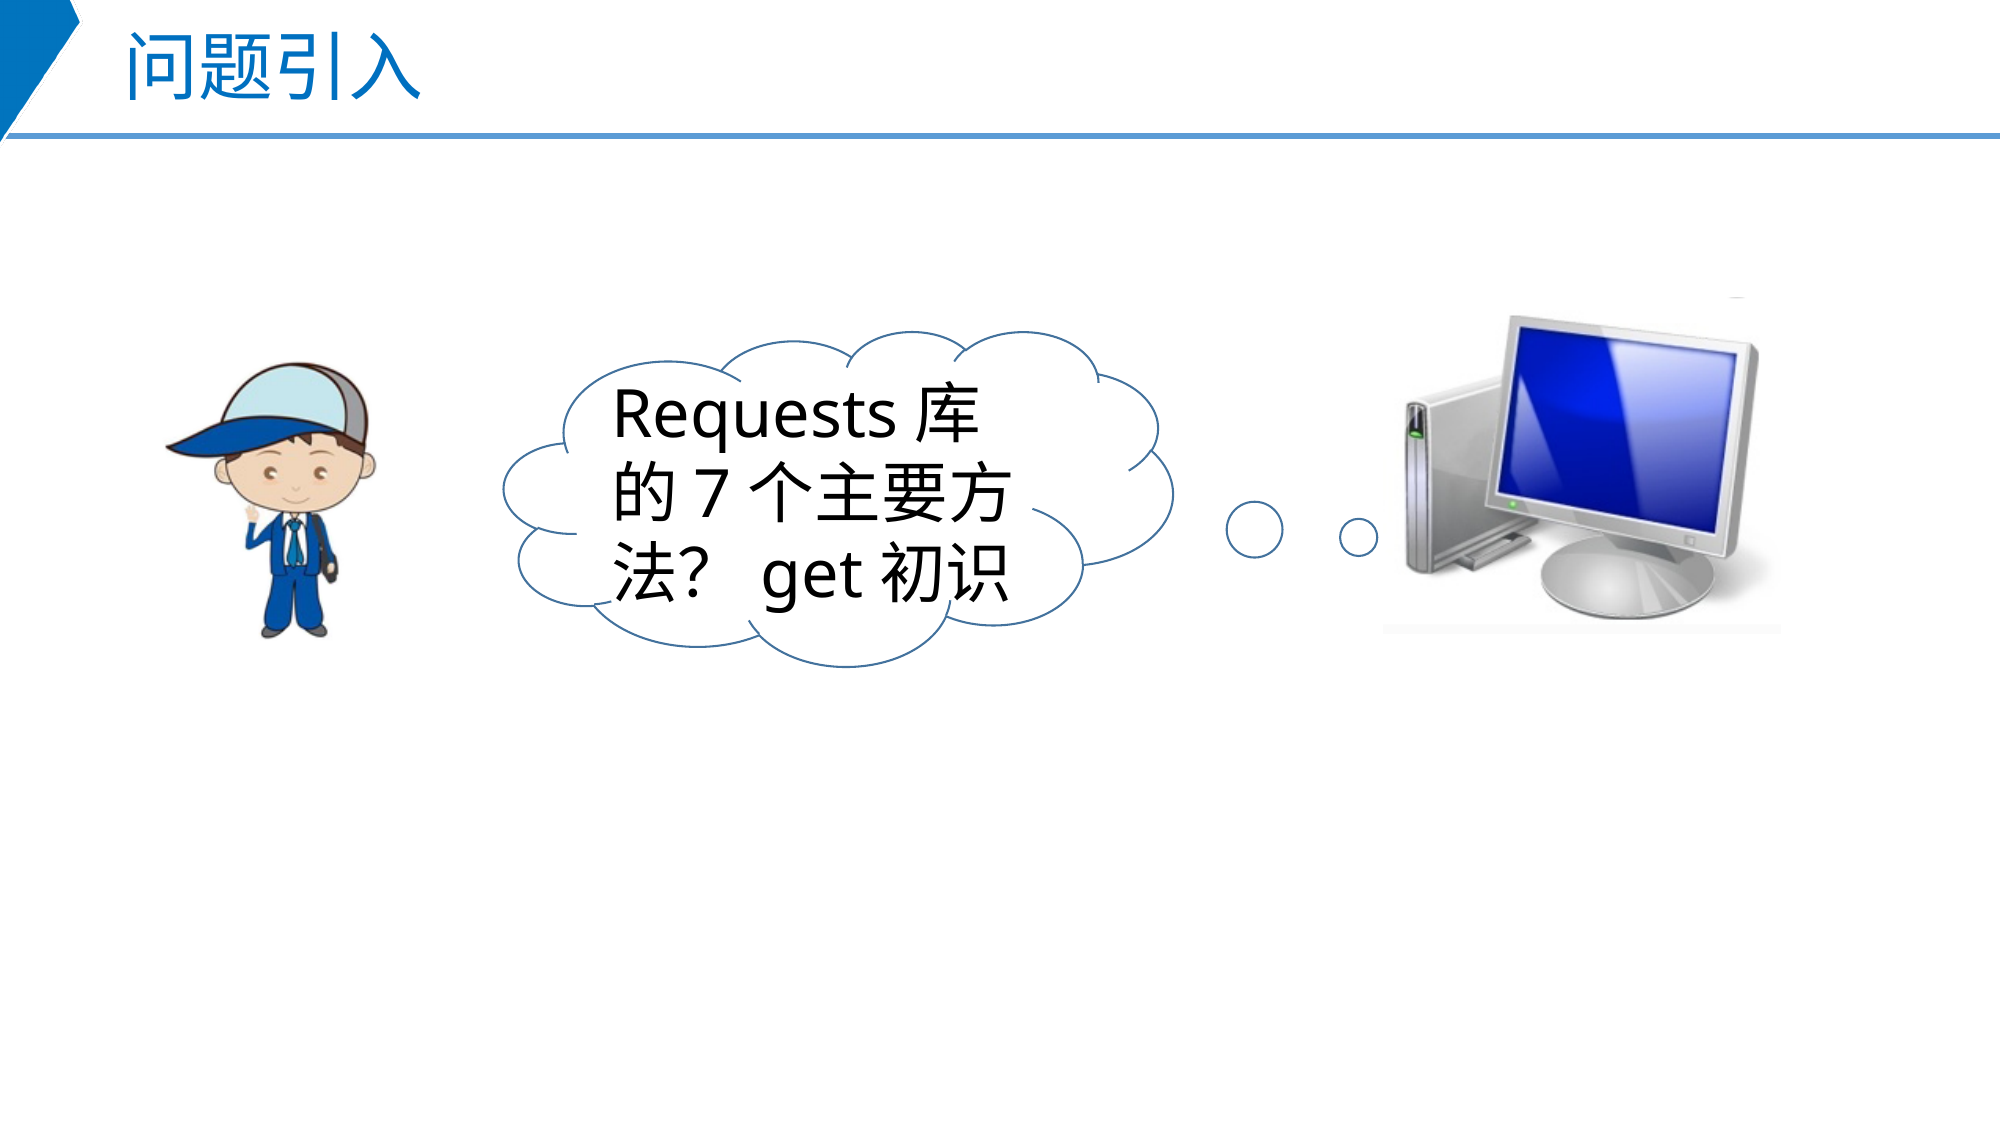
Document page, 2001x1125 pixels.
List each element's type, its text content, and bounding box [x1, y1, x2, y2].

text_box Requests库的7个主要方法？get初识 [1225, 500, 1284, 559]
picture [0, 0, 83, 158]
picture [1383, 297, 1781, 634]
text_box 问题引入 [107, 11, 440, 118]
picture [158, 360, 389, 647]
text_box Requests库的7个主要方法？get初识 [1339, 517, 1379, 558]
text_box Requests库的7个主要方法？get初识 [502, 330, 1175, 669]
